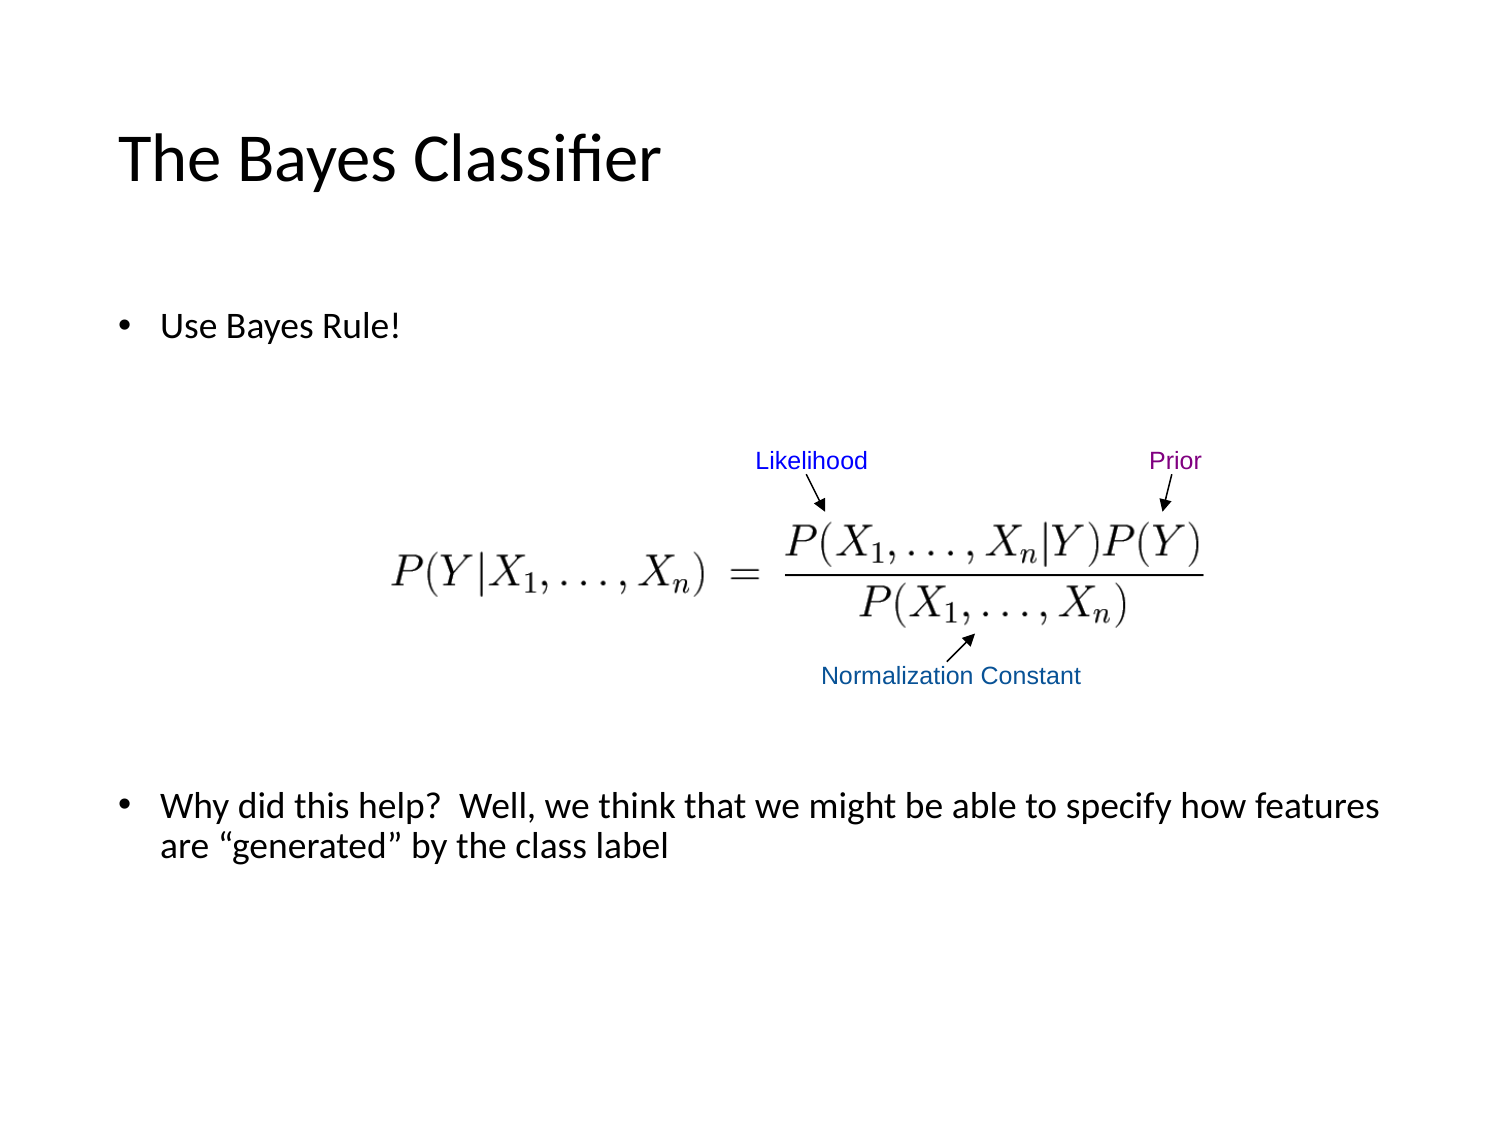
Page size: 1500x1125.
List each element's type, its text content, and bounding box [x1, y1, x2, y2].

text_box Normalization Constant [806, 652, 1107, 697]
text_box Prior [1134, 436, 1313, 482]
title The Bayes Classifier [103, 45, 1397, 263]
picture [384, 474, 1219, 640]
text_box [946, 640, 973, 662]
text_box Likelihood [740, 436, 1041, 474]
list Use Bayes Rule! Why did this help? Well, we think that we might be able to specify how features are “generated” by the class label [103, 298, 1397, 1013]
